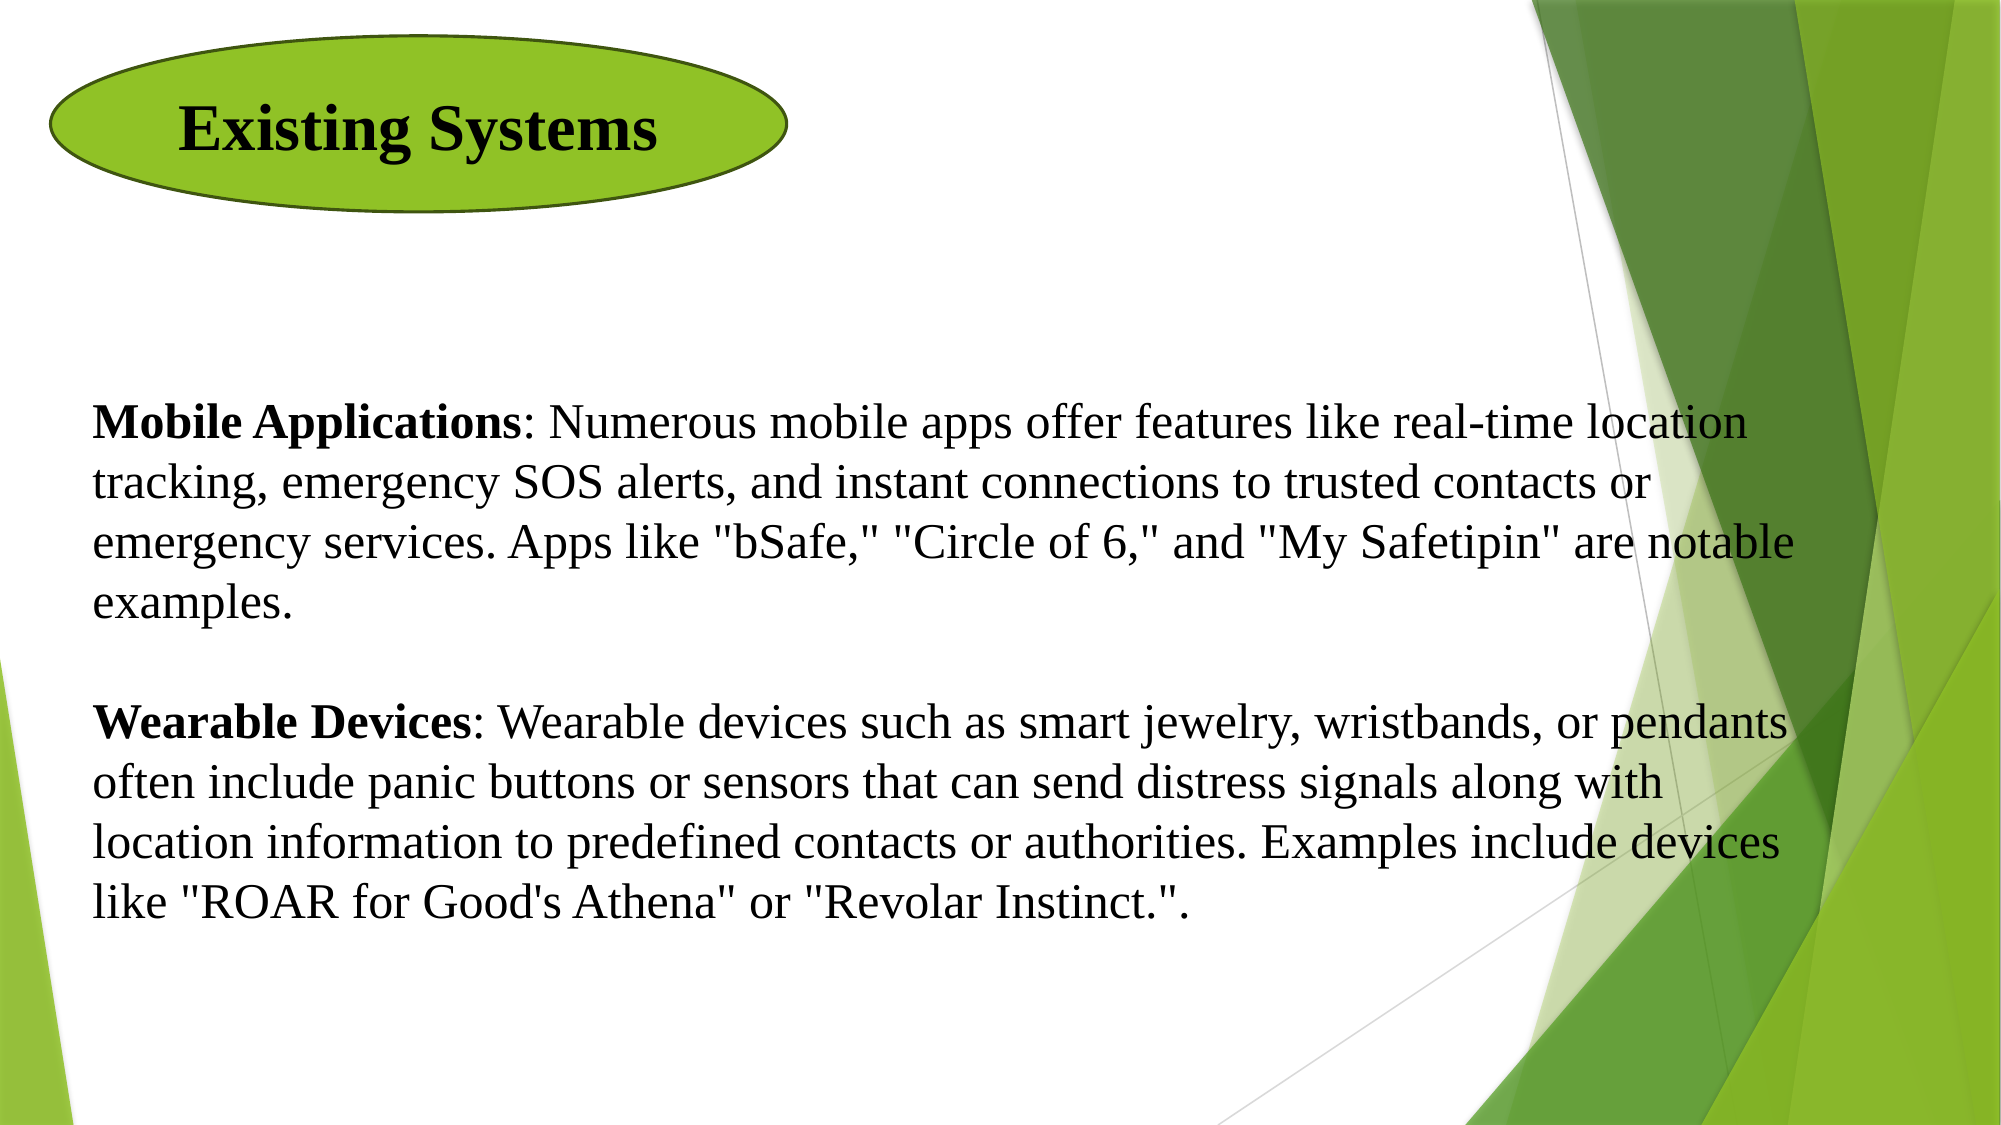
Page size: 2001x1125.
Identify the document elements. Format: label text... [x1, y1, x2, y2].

text_box Mobile Applications: Numerous mobile apps offer features like real-time location tracking, emergency SOS alerts, and instant connections to trusted contacts or emergency services. Apps like "bSafe," "Circle of 6," and "My Safetipin" are notable examples. Wearable Devices: Wearable devices such as smart jewelry, wristbands, or pendants often include panic buttons or sensors that can send distress signals along with location information to predefined contacts or authorities. Examples include devices like "ROAR for Good's Athena" or "Revolar Instinct.". [77, 381, 1852, 937]
text_box Existing Systems [48, 34, 789, 214]
